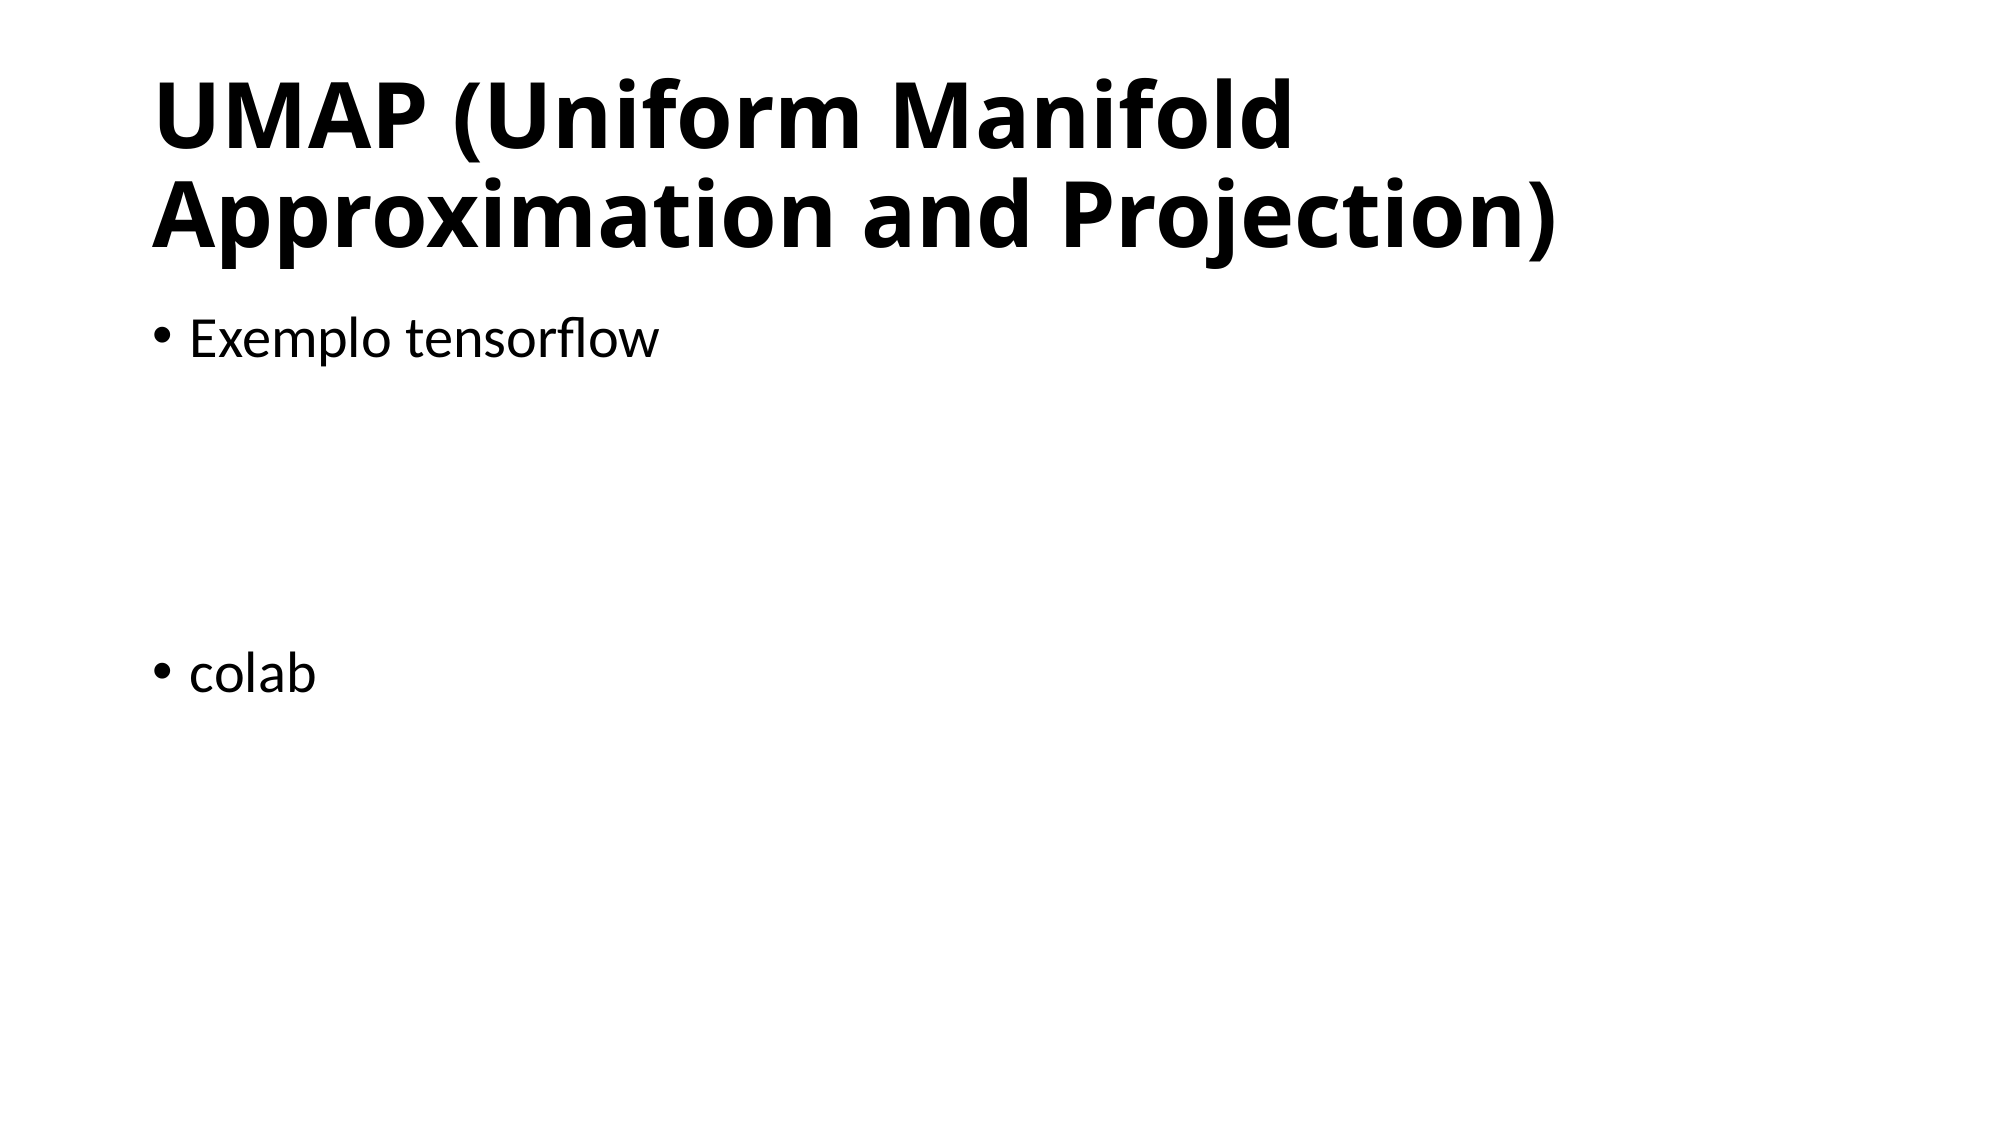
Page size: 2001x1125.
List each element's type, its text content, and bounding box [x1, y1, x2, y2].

title UMAP (Uniform Manifold Approximation and Projection) [137, 59, 1863, 278]
list Exemplo tensorflow colab [137, 299, 1863, 1014]
